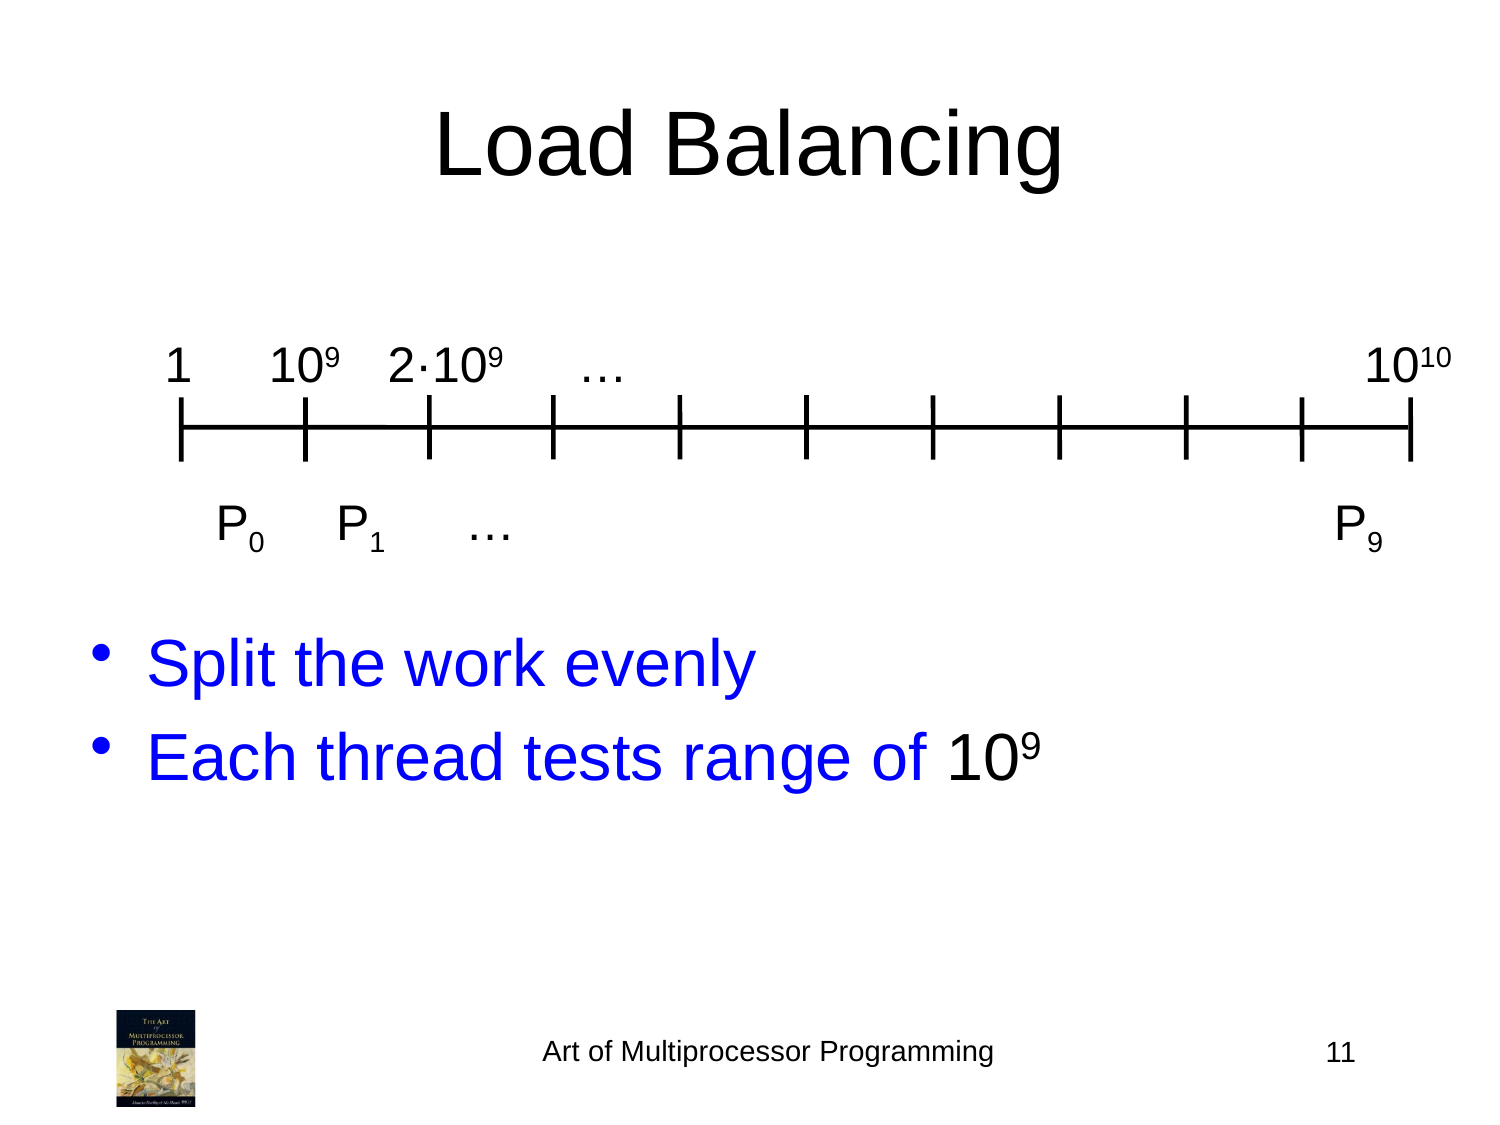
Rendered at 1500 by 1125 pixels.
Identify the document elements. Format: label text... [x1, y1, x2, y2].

list Split the work evenly Each thread tests range of 109 [74, 612, 1426, 877]
text_box 11 [1058, 1025, 1371, 1101]
text_box P0 [200, 483, 280, 566]
footer Art of Multiprocessor Programming [512, 1024, 1026, 1103]
text_box … [562, 324, 643, 400]
text_box P1 [321, 483, 401, 566]
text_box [148, 324, 208, 462]
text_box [1345, 324, 1471, 462]
text_box P9 [1318, 483, 1398, 566]
text_box 2·109 [372, 324, 519, 400]
text_box 109 [253, 324, 356, 400]
text_box … [450, 482, 530, 558]
picture [107, 1010, 204, 1107]
title Load Balancing [74, 44, 1426, 233]
